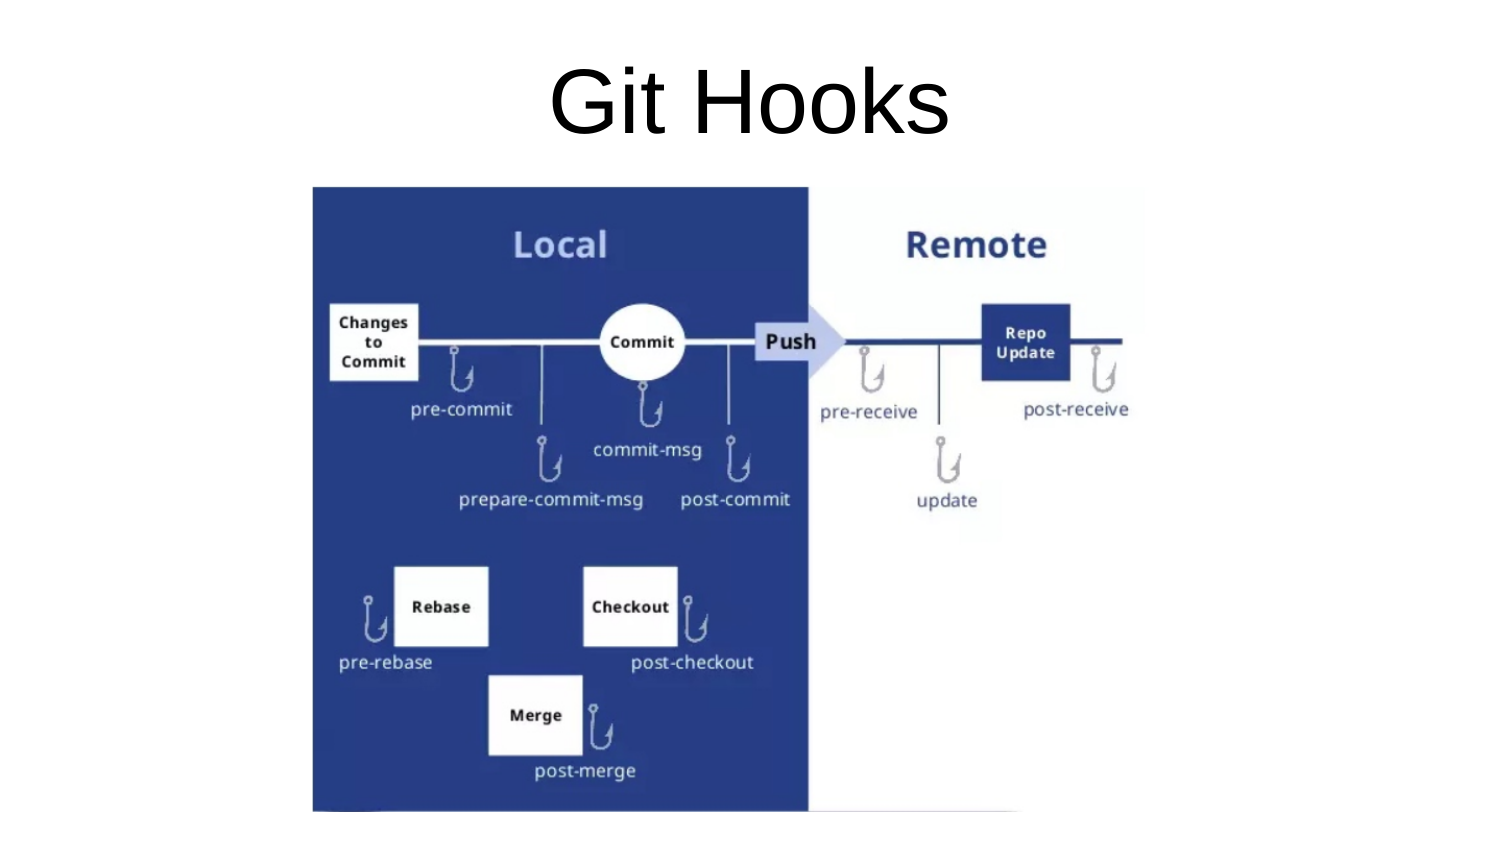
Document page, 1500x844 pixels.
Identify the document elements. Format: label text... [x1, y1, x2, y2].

picture [312, 185, 1179, 812]
title Git Hooks [41, 8, 1459, 186]
